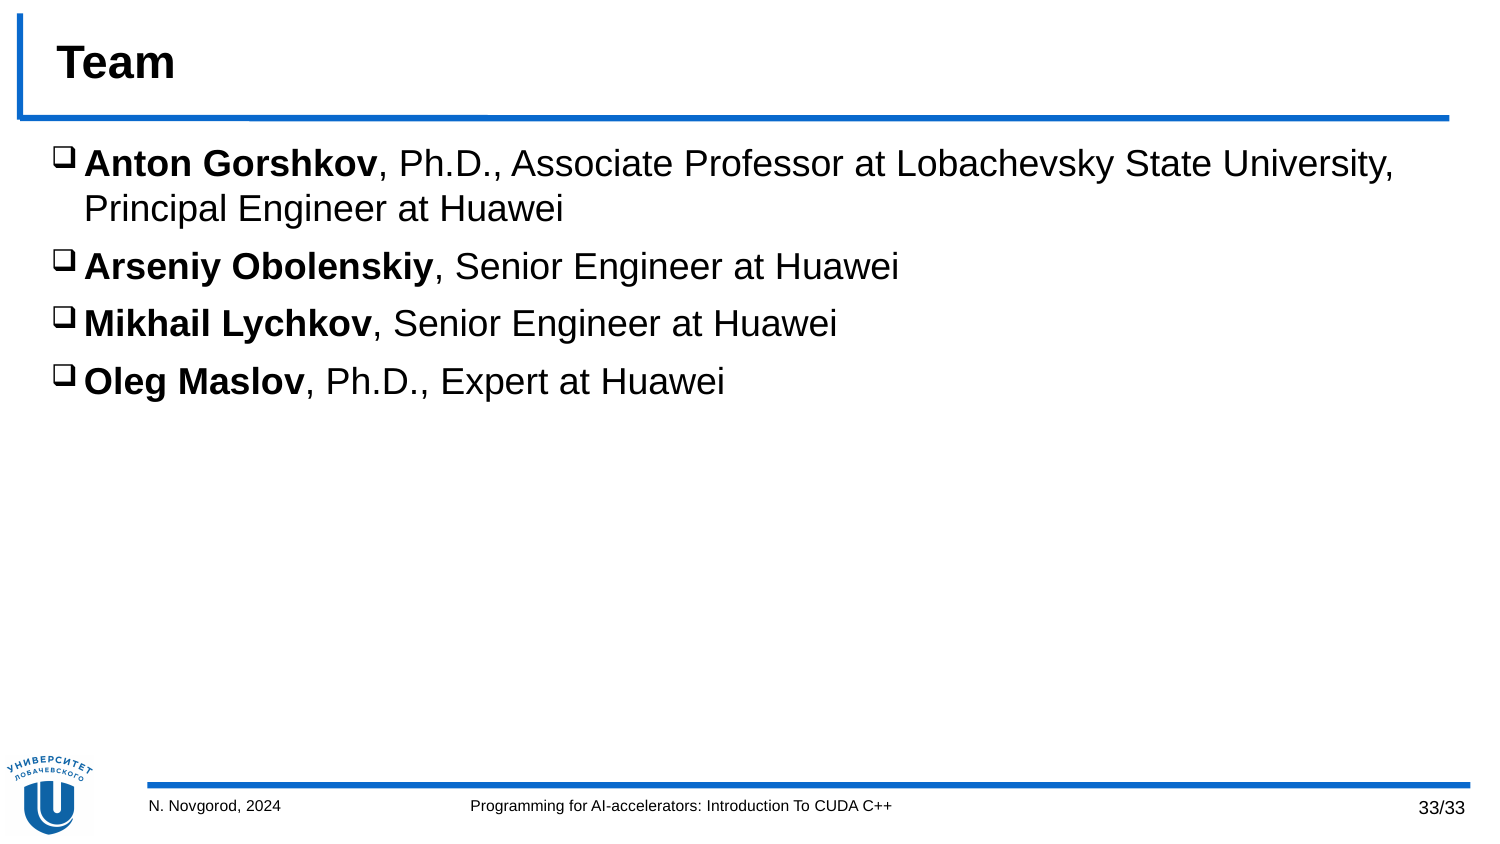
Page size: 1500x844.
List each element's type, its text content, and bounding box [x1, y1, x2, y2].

footer Programming for AI-accelerators: Introduction To CUDA C++ [455, 788, 1329, 844]
slide_number 33/33 [1338, 788, 1481, 844]
picture [5, 755, 94, 836]
list Anton Gorshkov, Ph.D., Associate Professor at Lobachevsky State University, Principal Engineer at Huawei Arseniy Obolenskiy, Senior Engineer at Huawei Mikhail Lychkov, Senior Engineer at Huawei Oleg Maslov, Ph.D., Expert at Huawei [35, 131, 1475, 774]
title Team [41, 25, 1475, 95]
slide_number N. Novgorod, 2024 [133, 788, 445, 844]
